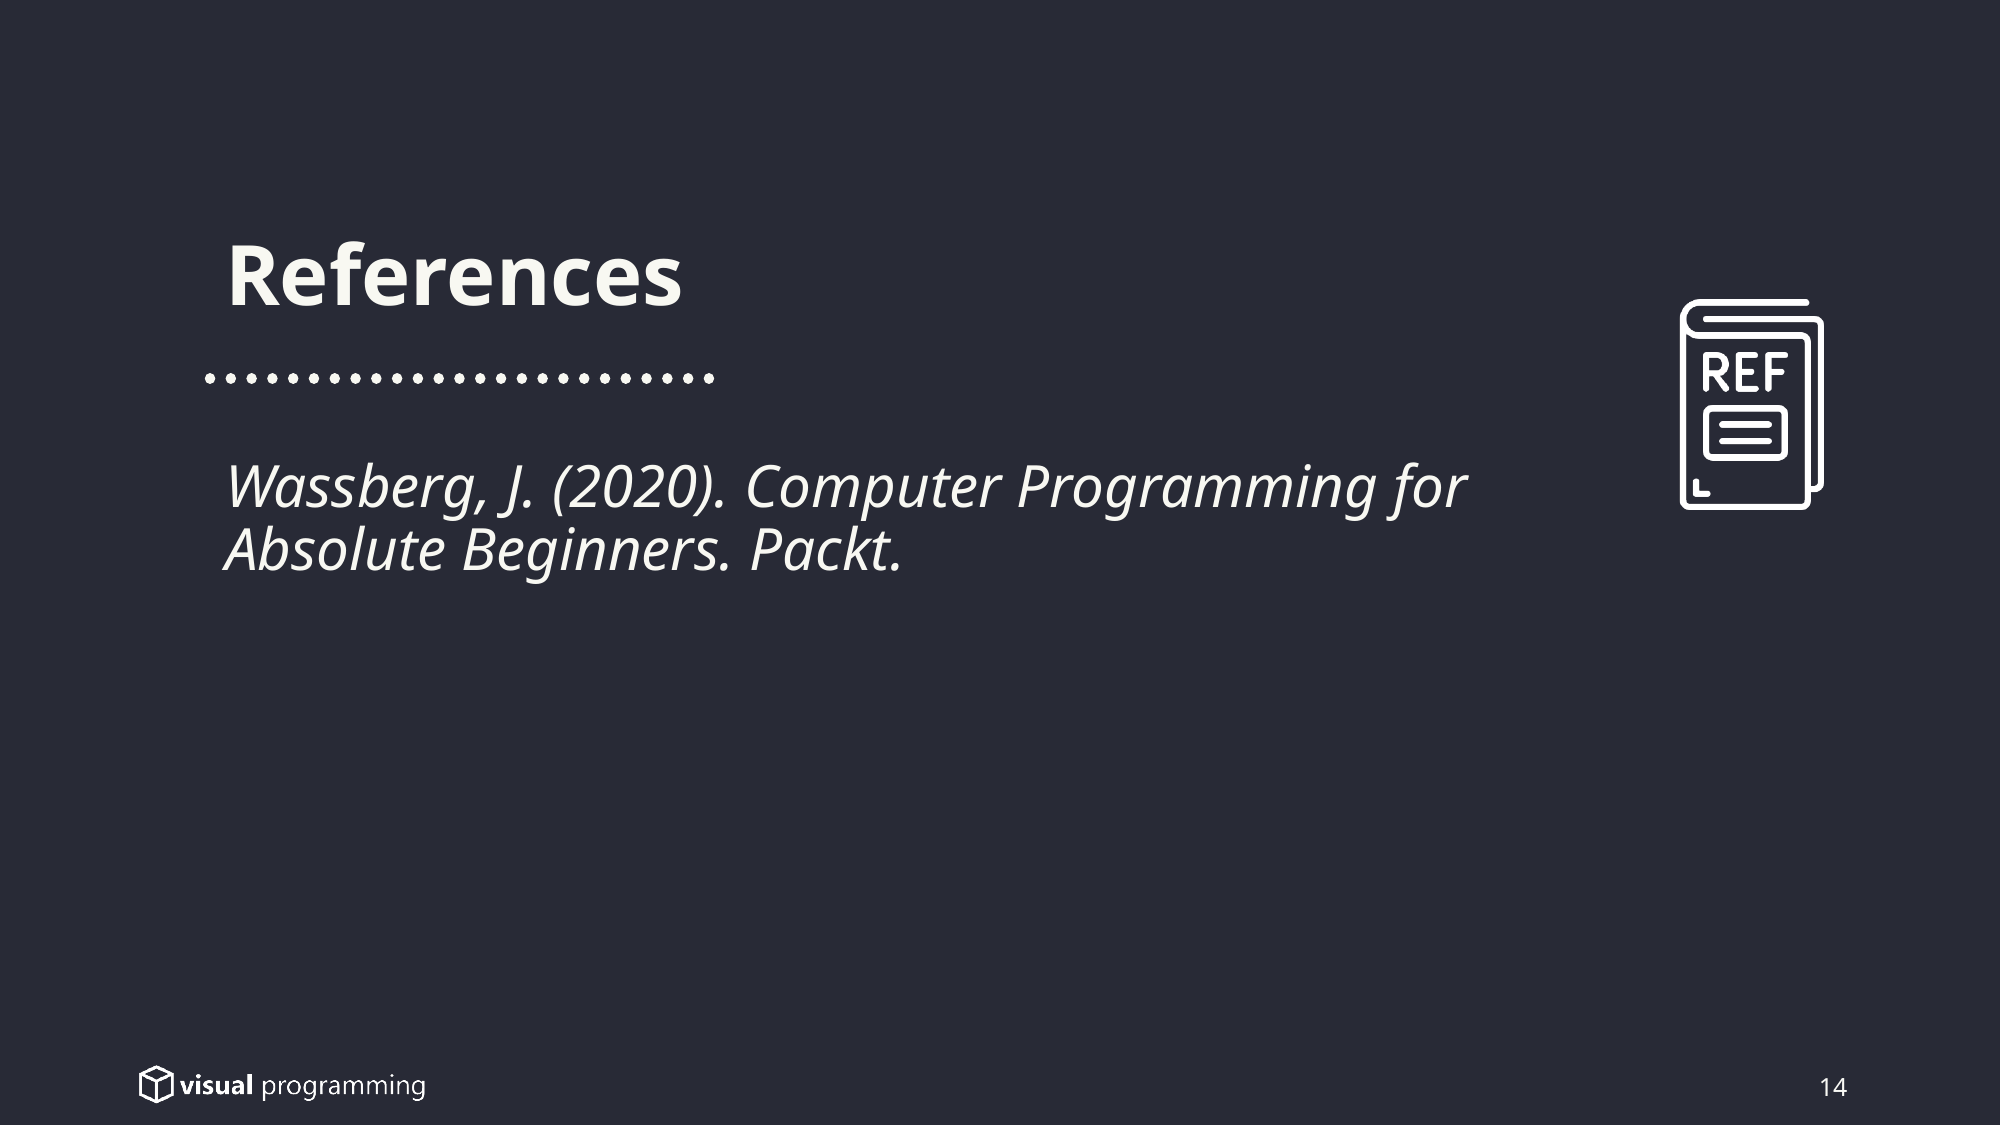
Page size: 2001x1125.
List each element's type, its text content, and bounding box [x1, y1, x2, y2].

picture [137, 1059, 443, 1117]
picture [1650, 299, 1860, 510]
list References [210, 218, 1785, 339]
list Wassberg, J. (2020). Computer Programming for Absolute Beginners. Packt. [210, 449, 1785, 1014]
slide_number 14 [1751, 1058, 1863, 1119]
